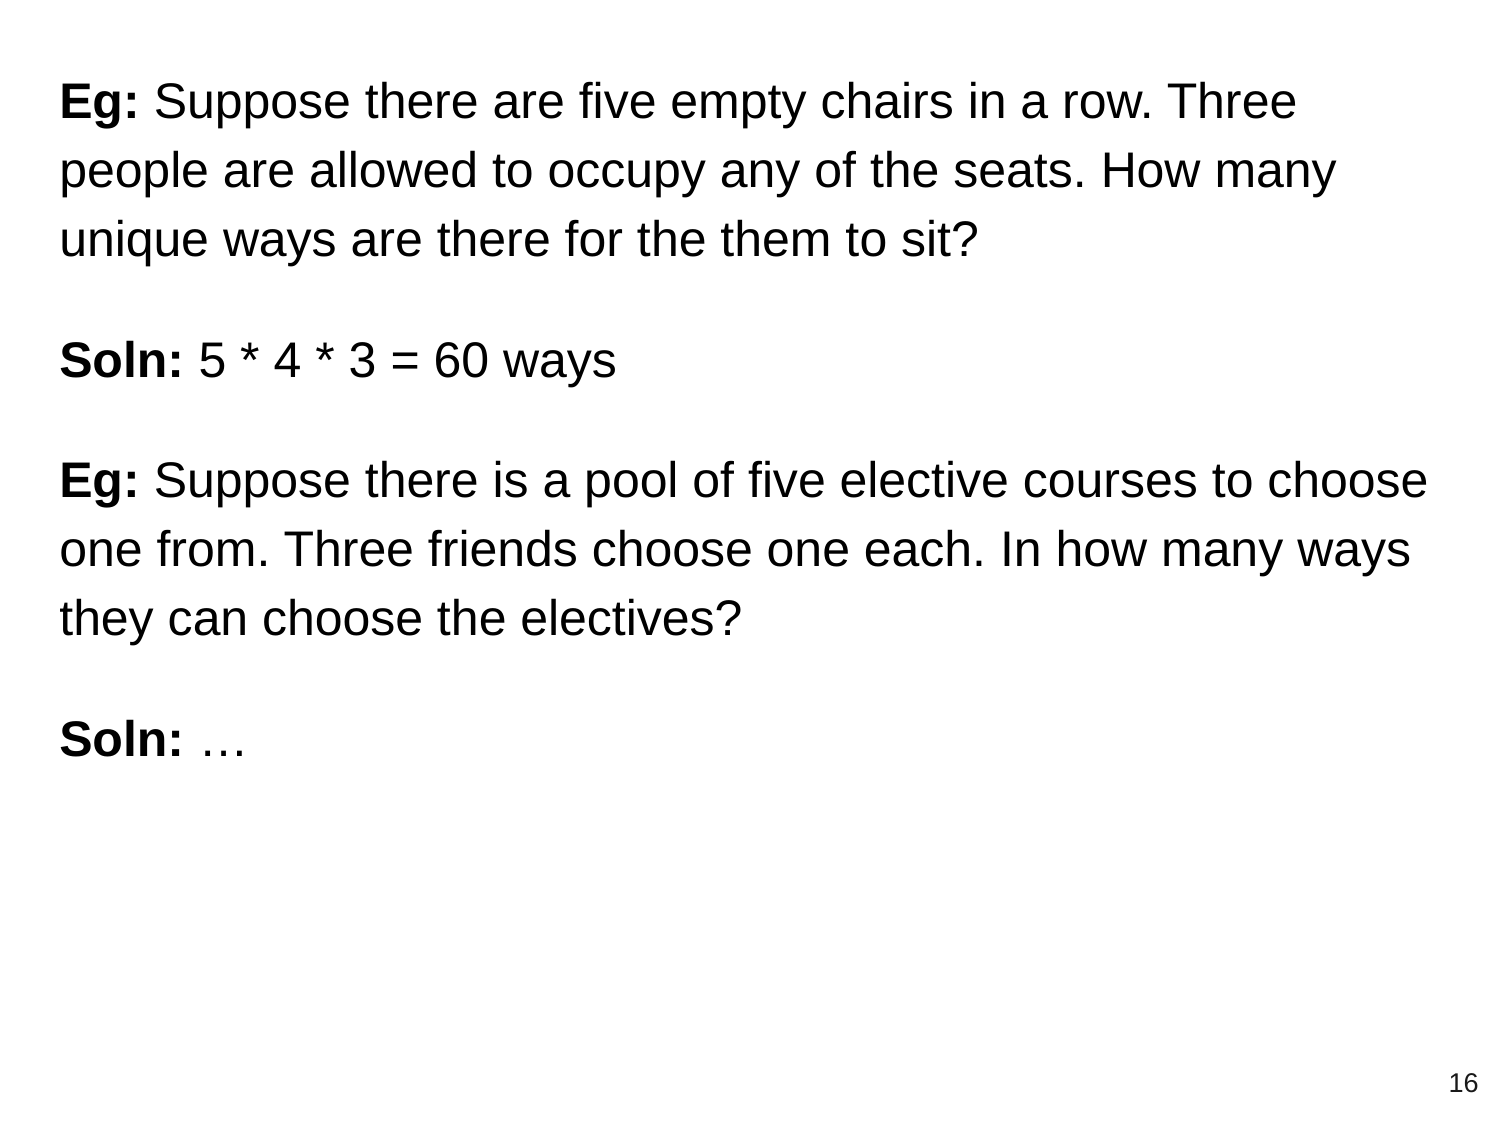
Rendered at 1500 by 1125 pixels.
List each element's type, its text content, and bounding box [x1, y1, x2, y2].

text_box ‹#› [1403, 1038, 1494, 1125]
text_box Eg: Suppose there are five empty chairs in a row. Three people are allowed to occupy any of the seats. How many unique ways are there for the them to sit? Soln: 5 * 4 * 3 = 60 ways Eg: Suppose there is a pool of five elective courses to choose one from. Three friends choose one each. In how many ways they can choose the electives? Soln: … [44, 44, 1455, 1017]
